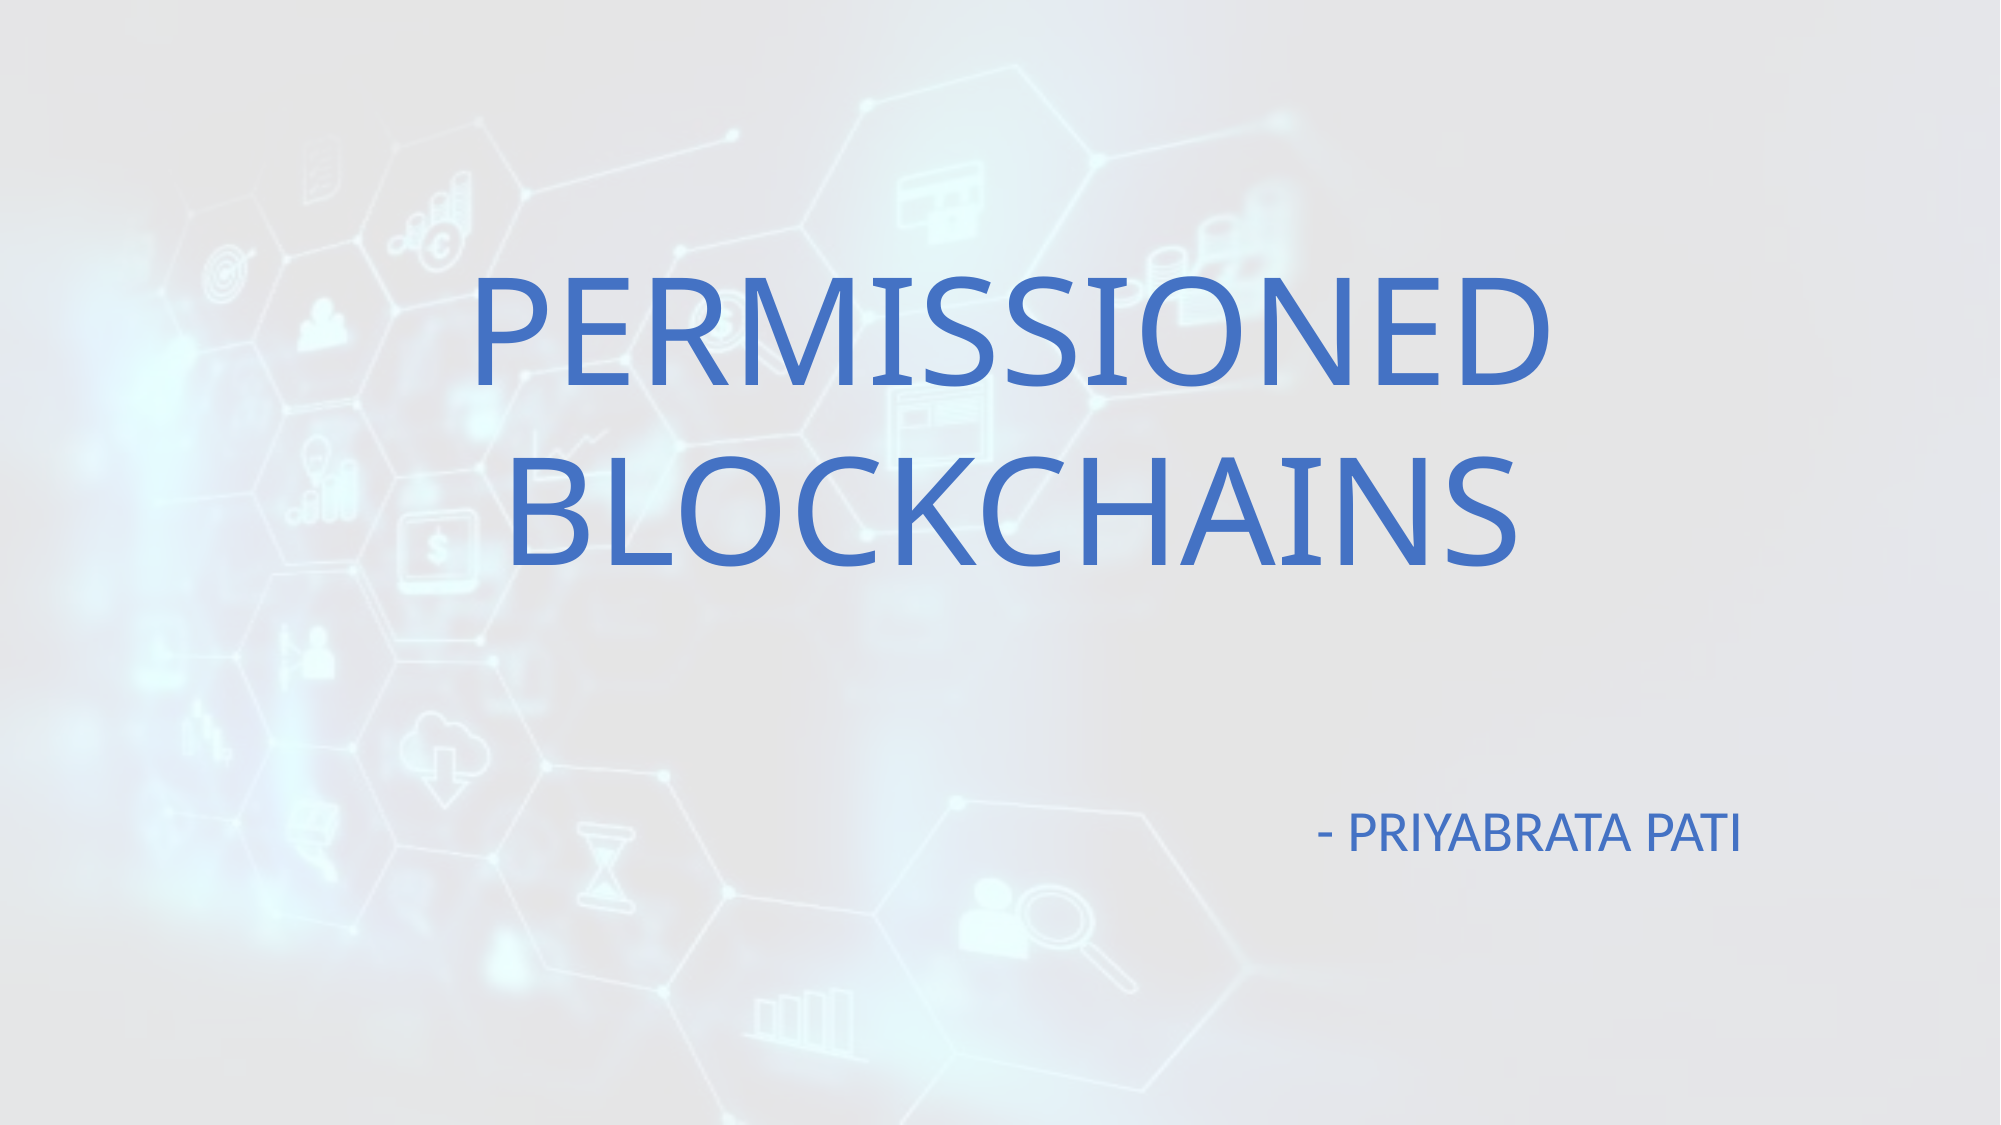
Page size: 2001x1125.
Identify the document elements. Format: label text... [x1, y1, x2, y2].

text_box PERMISSIONED BLOCKCHAINS [207, 235, 1816, 596]
text_box - PRIYABRATA PATI [1301, 793, 1784, 895]
